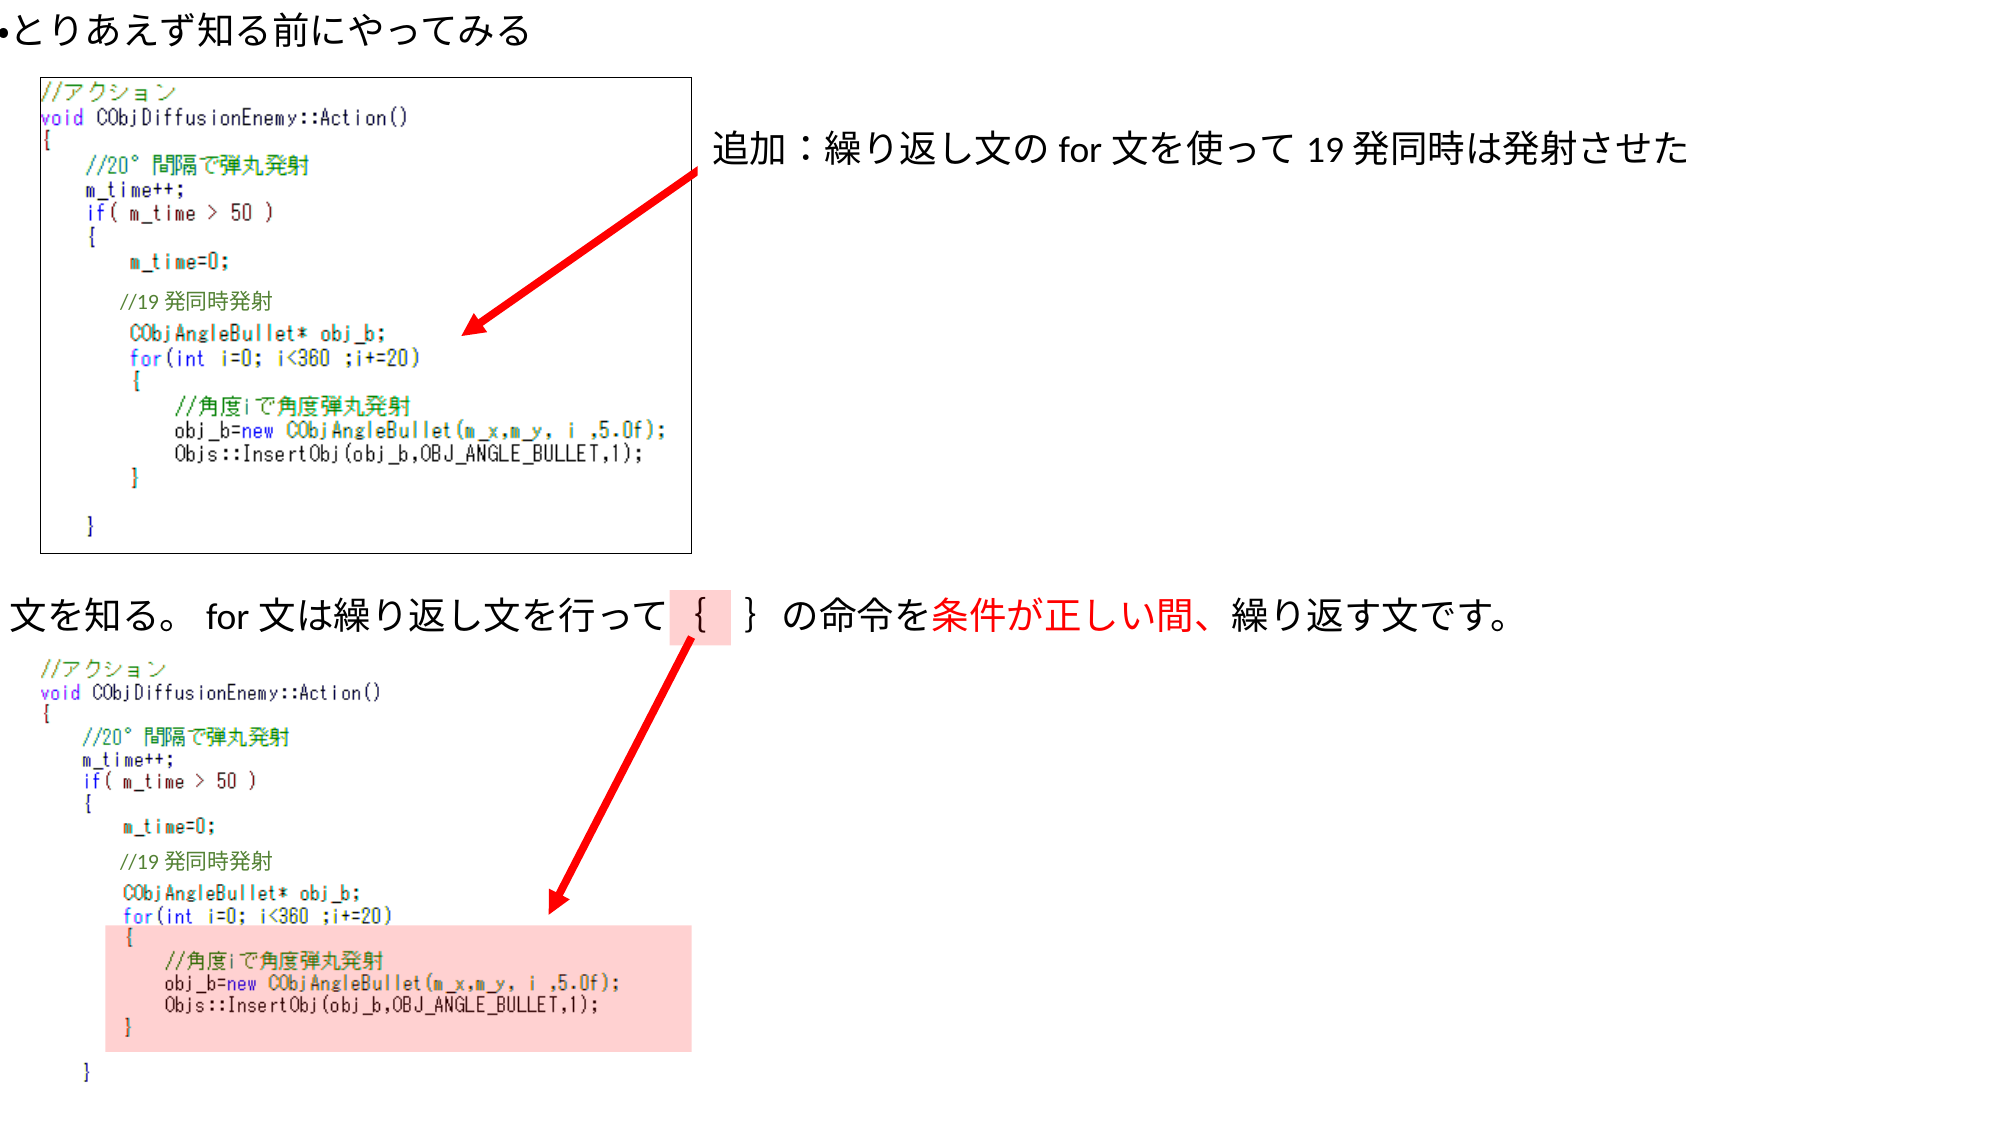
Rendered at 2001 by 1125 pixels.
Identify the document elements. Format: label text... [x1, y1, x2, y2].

picture [40, 77, 692, 554]
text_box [461, 147, 732, 336]
text_box ・とりあえず知る前にやってみる [0, 0, 548, 60]
text_box [644, 924, 693, 1053]
text_box 追加：繰り返し文のfor文を使って19発同時は発射させた [697, 117, 1706, 178]
picture [40, 655, 644, 1098]
text_box ・for文を知る。for文は繰り返し文を行って｛ ｝の命令を条件が正しい間、繰り返す文です。 [0, 584, 1543, 645]
text_box [668, 589, 732, 646]
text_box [548, 637, 692, 915]
